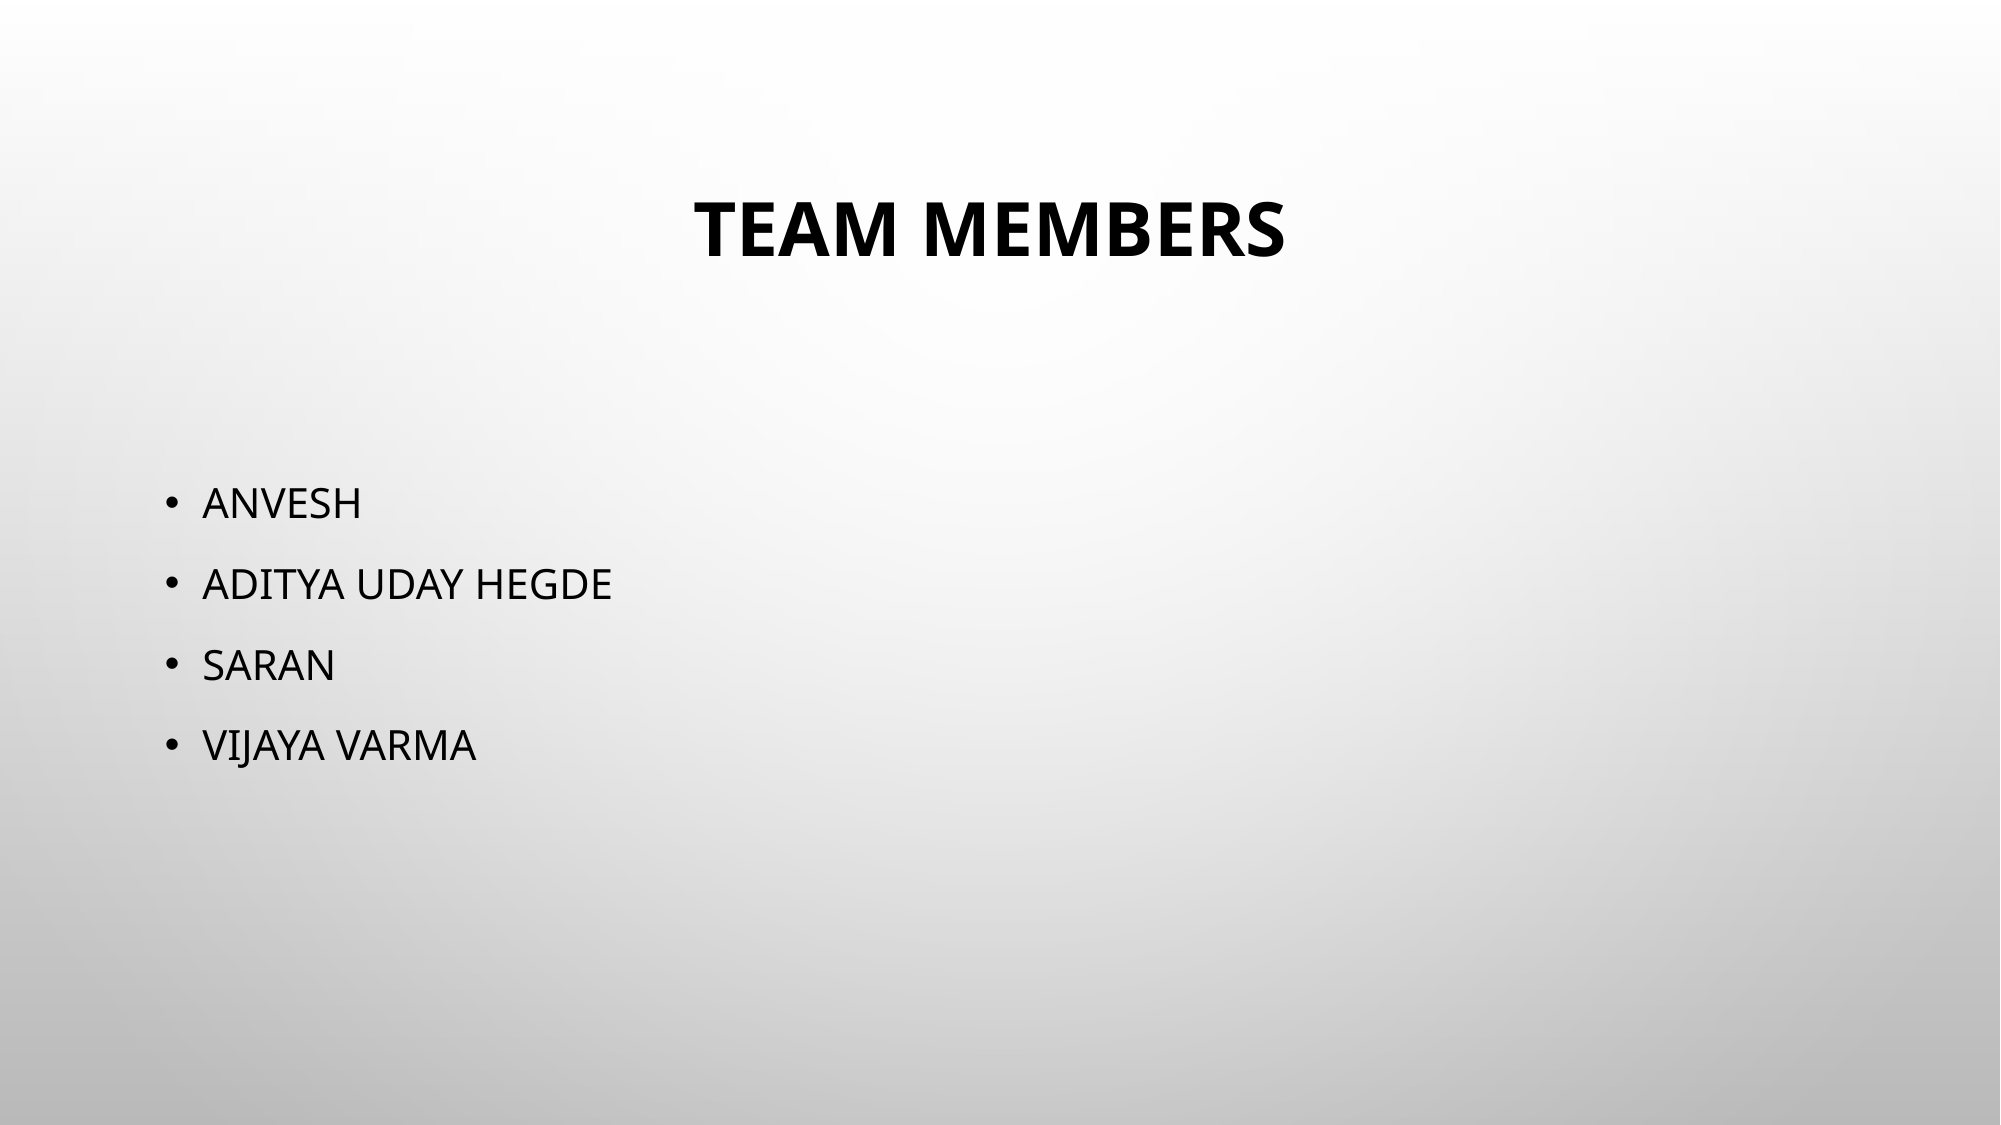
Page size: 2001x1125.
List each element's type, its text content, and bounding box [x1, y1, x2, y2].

list ANVESH ADITYA UDAY HEGDE SARAN VIJAYA VARMA [149, 388, 1851, 950]
picture [0, 0, 2000, 1125]
title Team Members [149, 101, 1851, 364]
